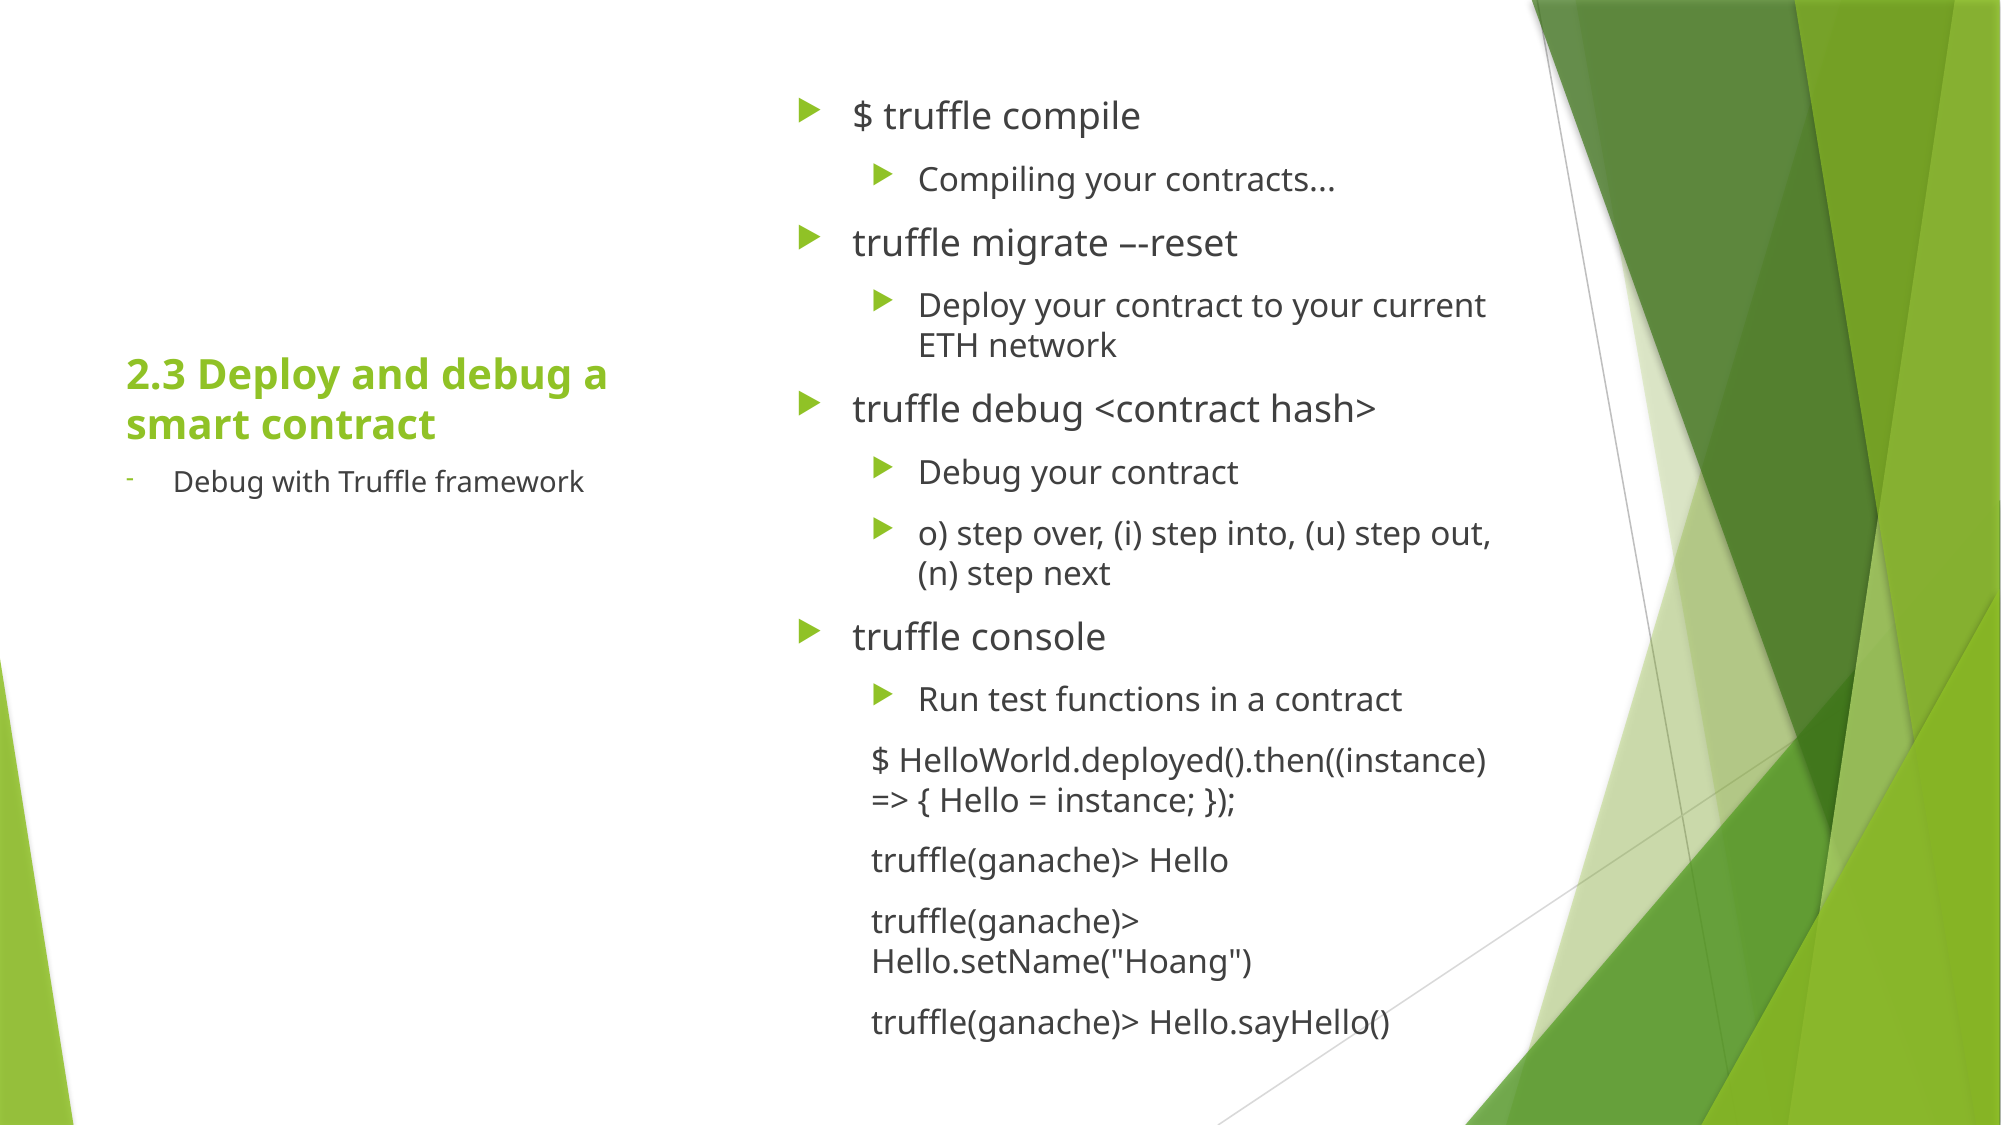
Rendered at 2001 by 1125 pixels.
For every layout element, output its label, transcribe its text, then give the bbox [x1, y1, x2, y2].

list Debug with Truffle framework [111, 455, 744, 880]
list $ truffle compile Compiling your contracts... truffle migrate –-reset Deploy your contract to your current ETH network truffle debug <contract hash> Debug your contract o) step over, (i) step into, (u) step out, (n) step next truffle console Run test functions in a contract $ HelloWorld.deployed().then((instance) => { Hello = instance; }); truffle(ganache)> Hello truffle(ganache)> Hello.setName("Hoang") truffle(ganache)> Hello.sayHello() [780, 84, 1522, 1077]
title 2.3 Deploy and debug a smart contract [111, 245, 744, 455]
